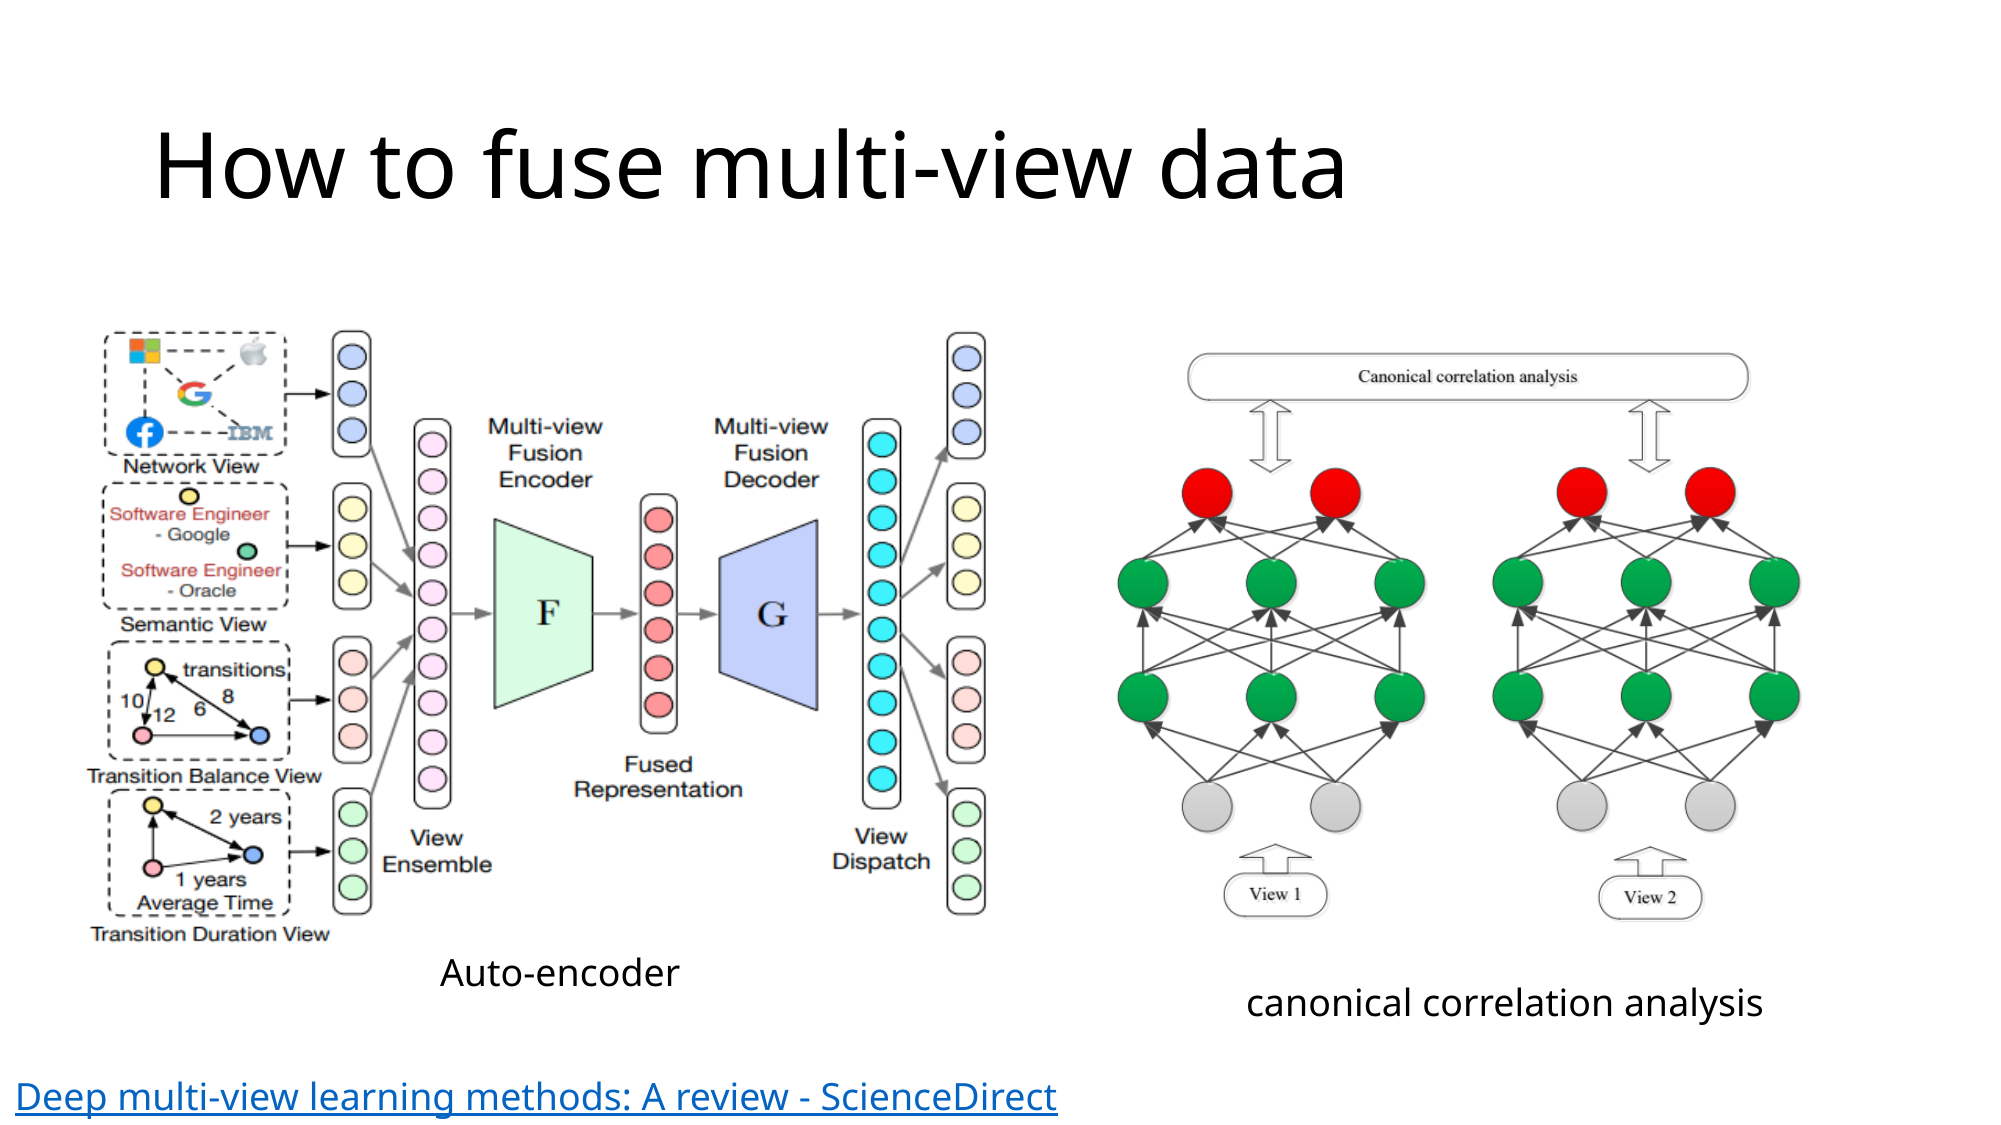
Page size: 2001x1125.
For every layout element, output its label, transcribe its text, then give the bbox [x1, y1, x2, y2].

text_box Deep multi-view learning methods: A review - ScienceDirect [0, 1065, 1192, 1125]
picture [66, 309, 1000, 949]
picture [1033, 316, 1847, 942]
title How to fuse multi-view data [137, 59, 1863, 278]
text_box canonical correlation analysis [1231, 971, 1786, 1032]
text_box Auto-encoder [283, 949, 838, 1002]
